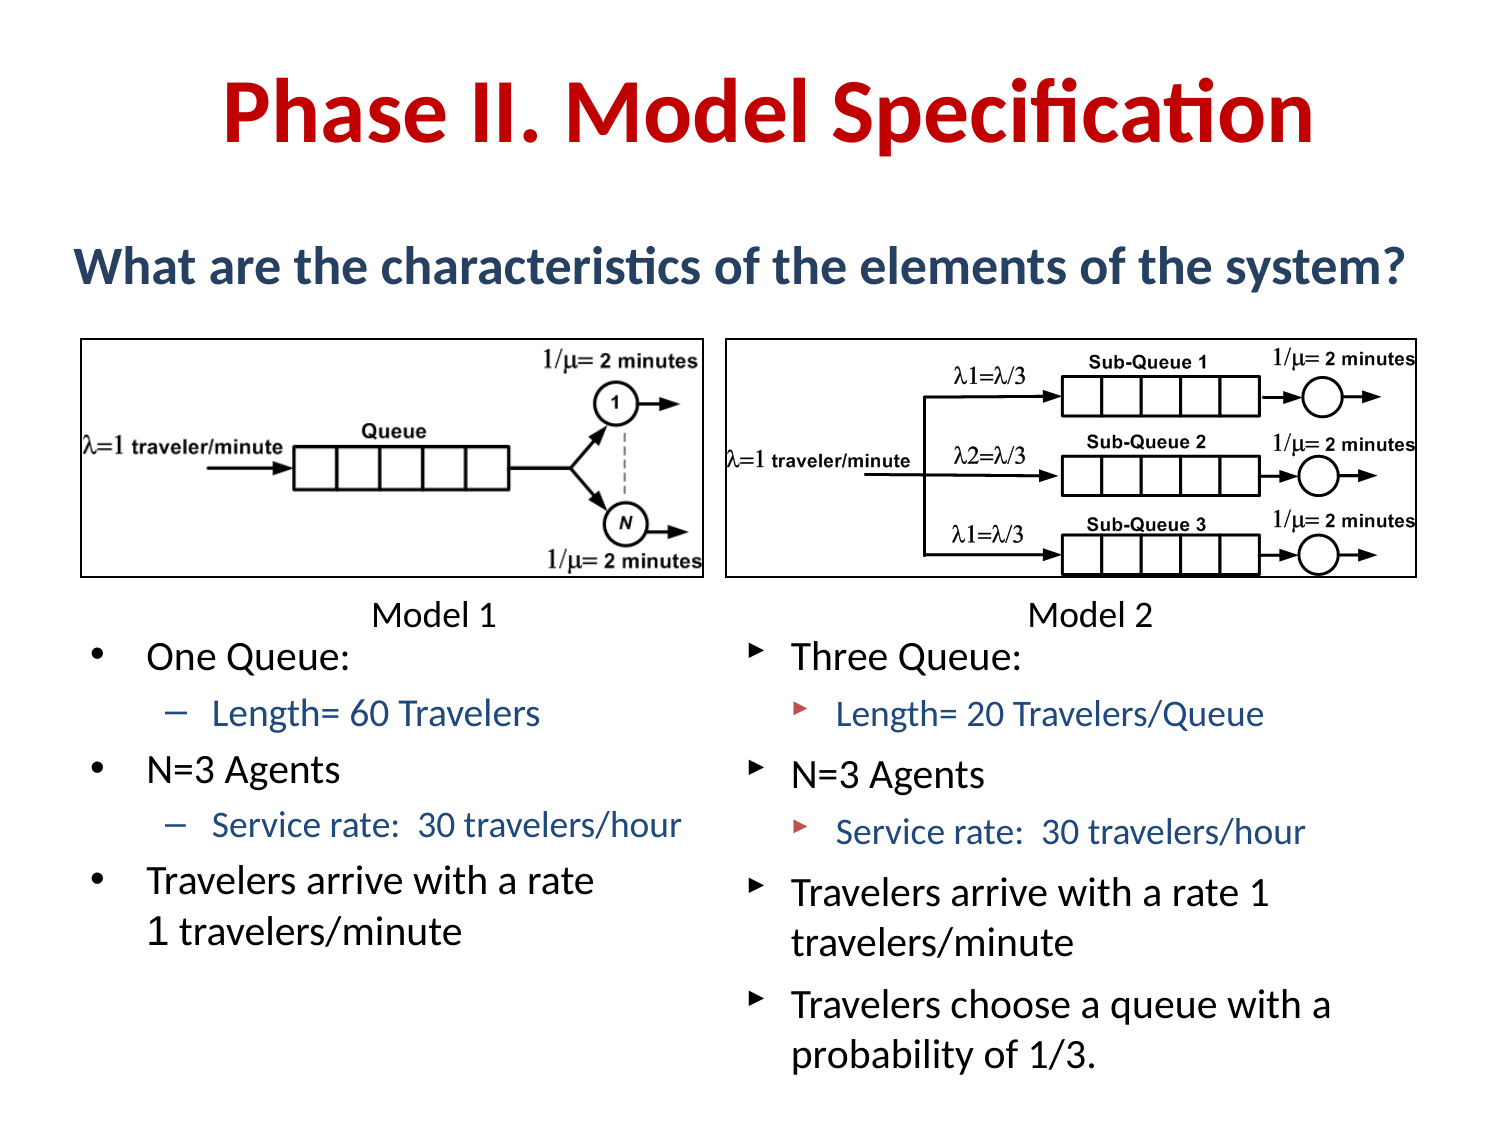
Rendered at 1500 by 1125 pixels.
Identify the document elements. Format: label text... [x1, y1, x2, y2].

text_box Model 2 [1012, 584, 1169, 621]
text_box What are the characteristics of the elements of the system? [58, 222, 1453, 293]
picture [81, 339, 703, 577]
text_box Model 1 [356, 584, 513, 642]
text_box Three Queue: Length= 20 Travelers/Queue N=3 Agents Service rate: 30 travelers/hour Travelers arrive with a rate 1 travelers/minute Travelers choose a queue with a probability of 1/3. [731, 621, 1477, 1050]
title Phase II. Model Specification [75, 24, 1465, 188]
picture [726, 339, 1416, 577]
list One Queue: Length= 60 Travelers N=3 Agents Service rate: 30 travelers/hour Travelers arrive with a rate 1 travelers/minute [75, 621, 731, 1008]
